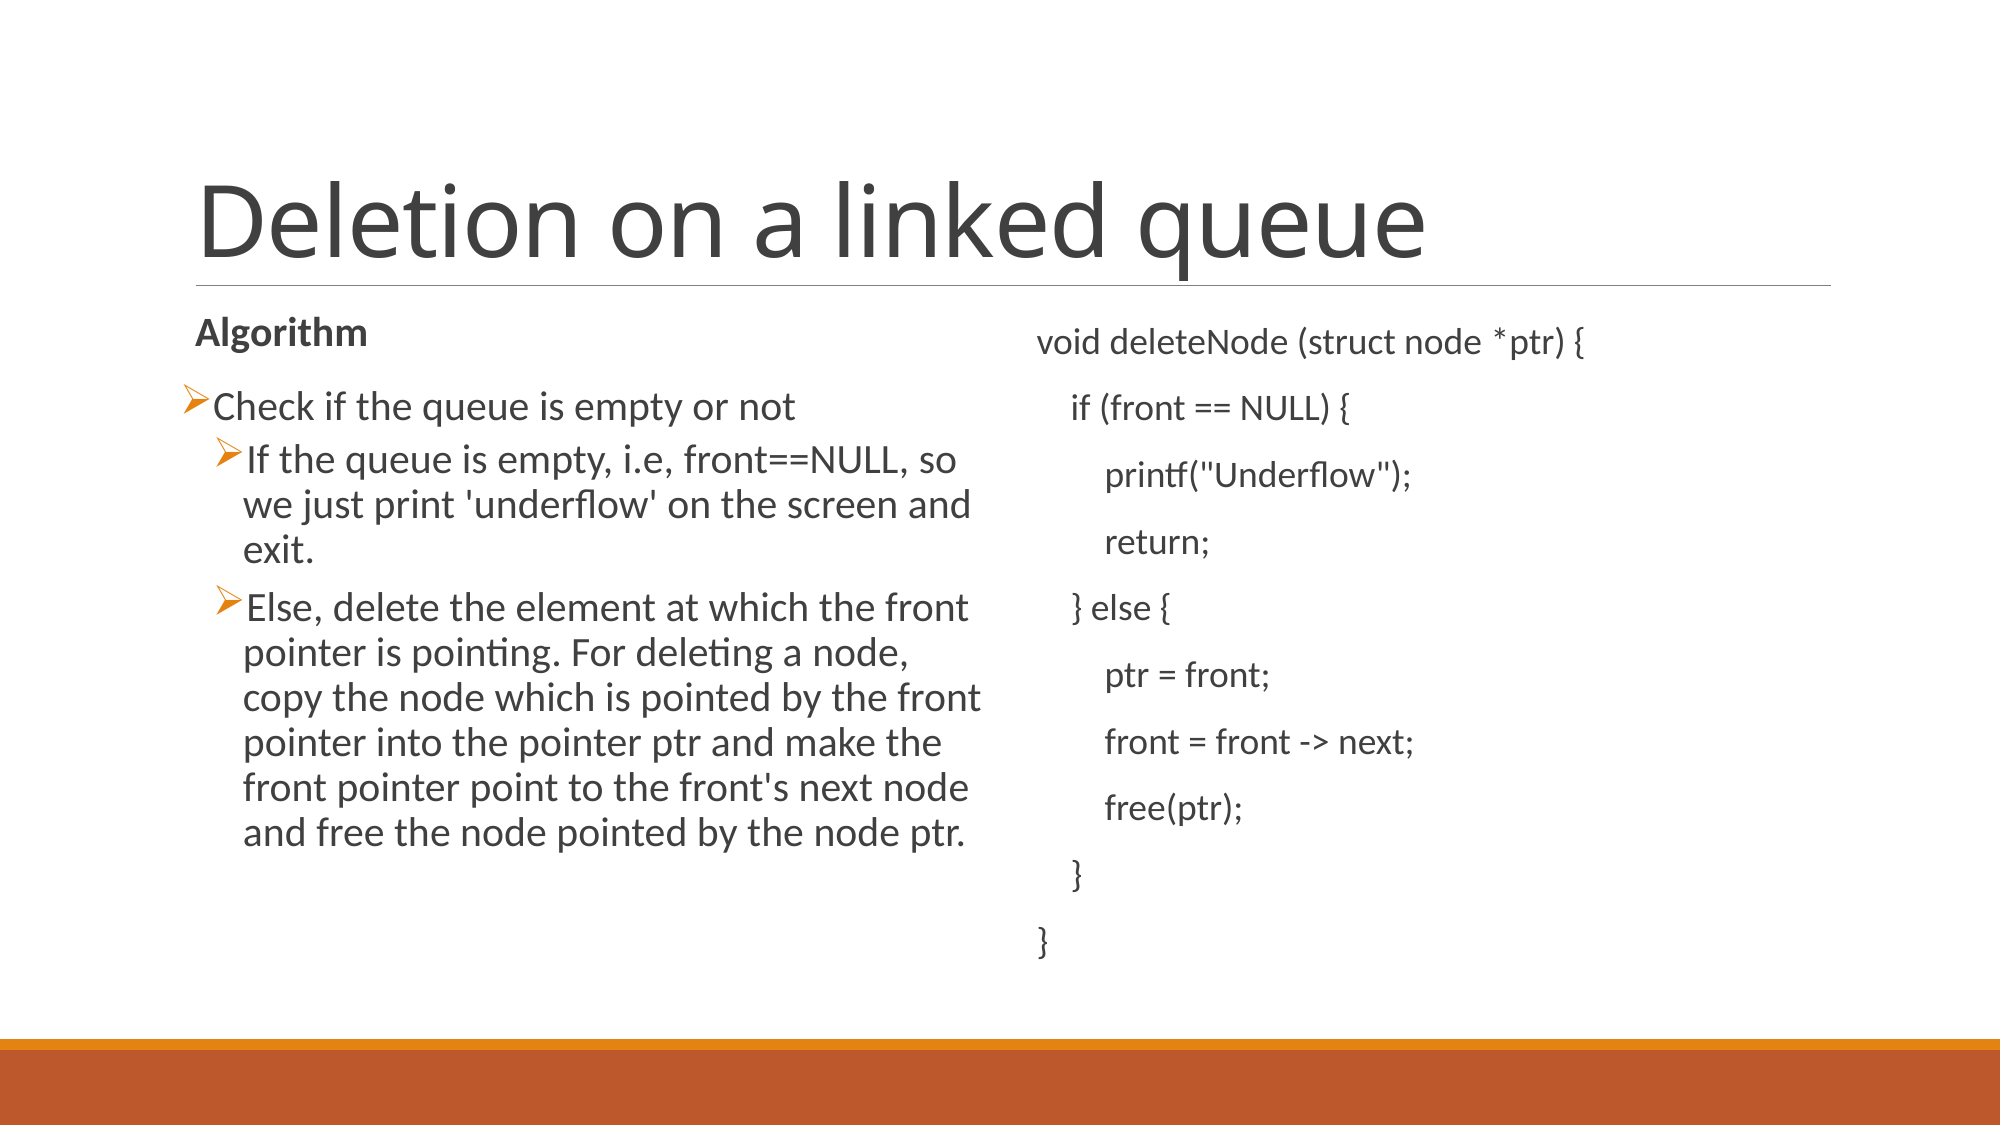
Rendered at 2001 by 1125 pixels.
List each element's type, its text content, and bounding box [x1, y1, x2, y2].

title Deletion on a linked queue [180, 47, 1830, 285]
list Algorithm Check if the queue is empty or not If the queue is empty, i.e, front==NULL, so we just print 'underflow' on the screen and exit. Else, delete the element at which the front pointer is pointing. For deleting a node, copy the node which is pointed by the front pointer into the pointer ptr and make the front pointer point to the front's next node and free the node pointed by the node ptr. [180, 302, 983, 963]
text_box void deleteNode (struct node *ptr) { if (front == NULL) { printf("Underflow"); return; } else { ptr = front; front = front -> next; free(ptr); } } [1022, 314, 1825, 975]
